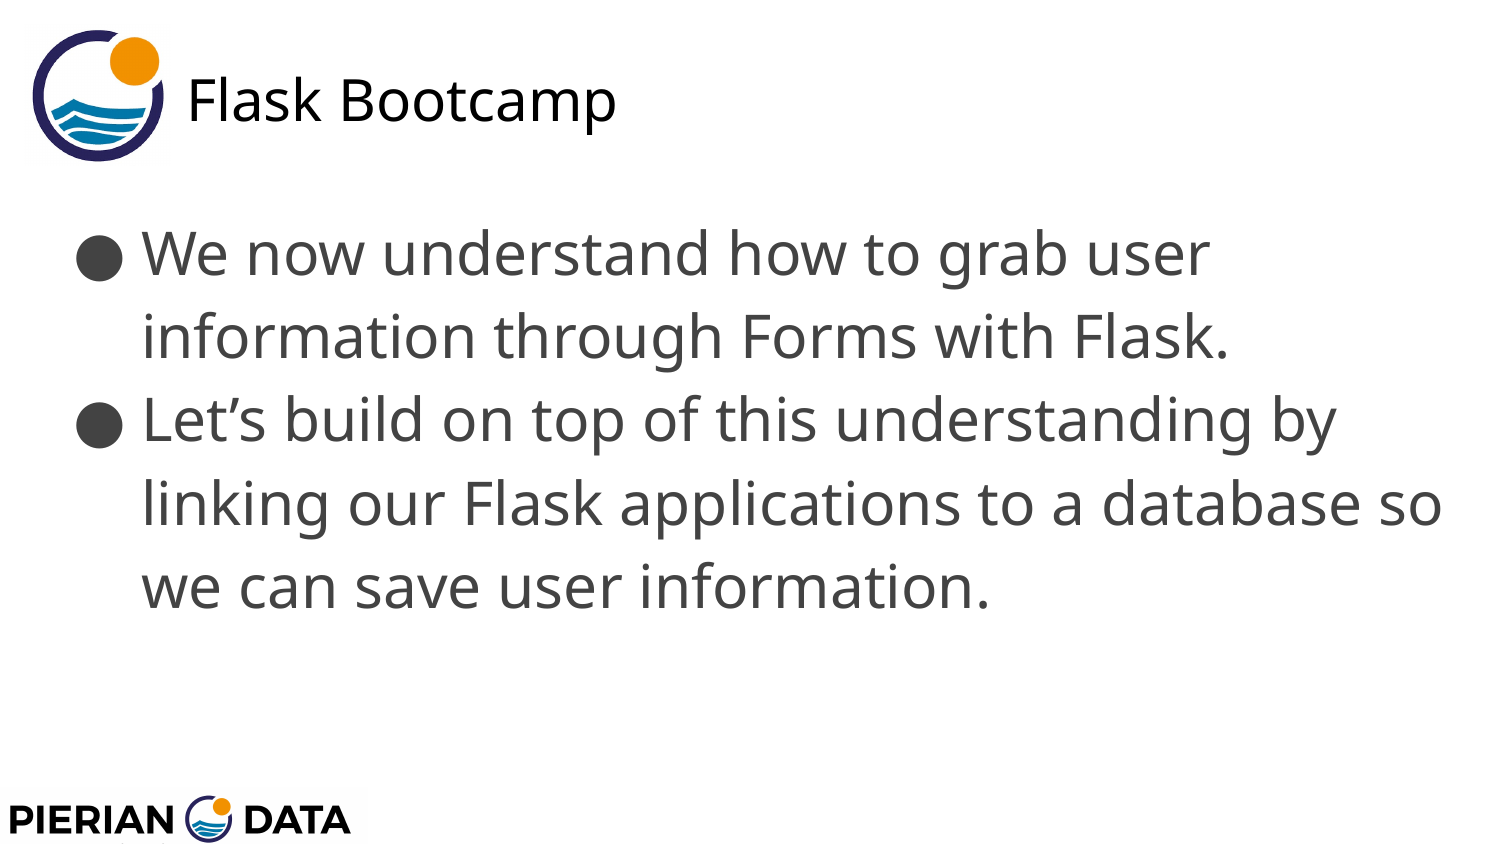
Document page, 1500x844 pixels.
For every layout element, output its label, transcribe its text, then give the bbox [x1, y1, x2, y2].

title Flask Bootcamp [176, 48, 1449, 143]
picture [24, 24, 172, 167]
picture [0, 787, 368, 844]
list We now understand how to grab user information through Forms with Flask. Let’s build on top of this understanding by linking our Flask applications to a database so we can save user information. [51, 189, 1476, 750]
